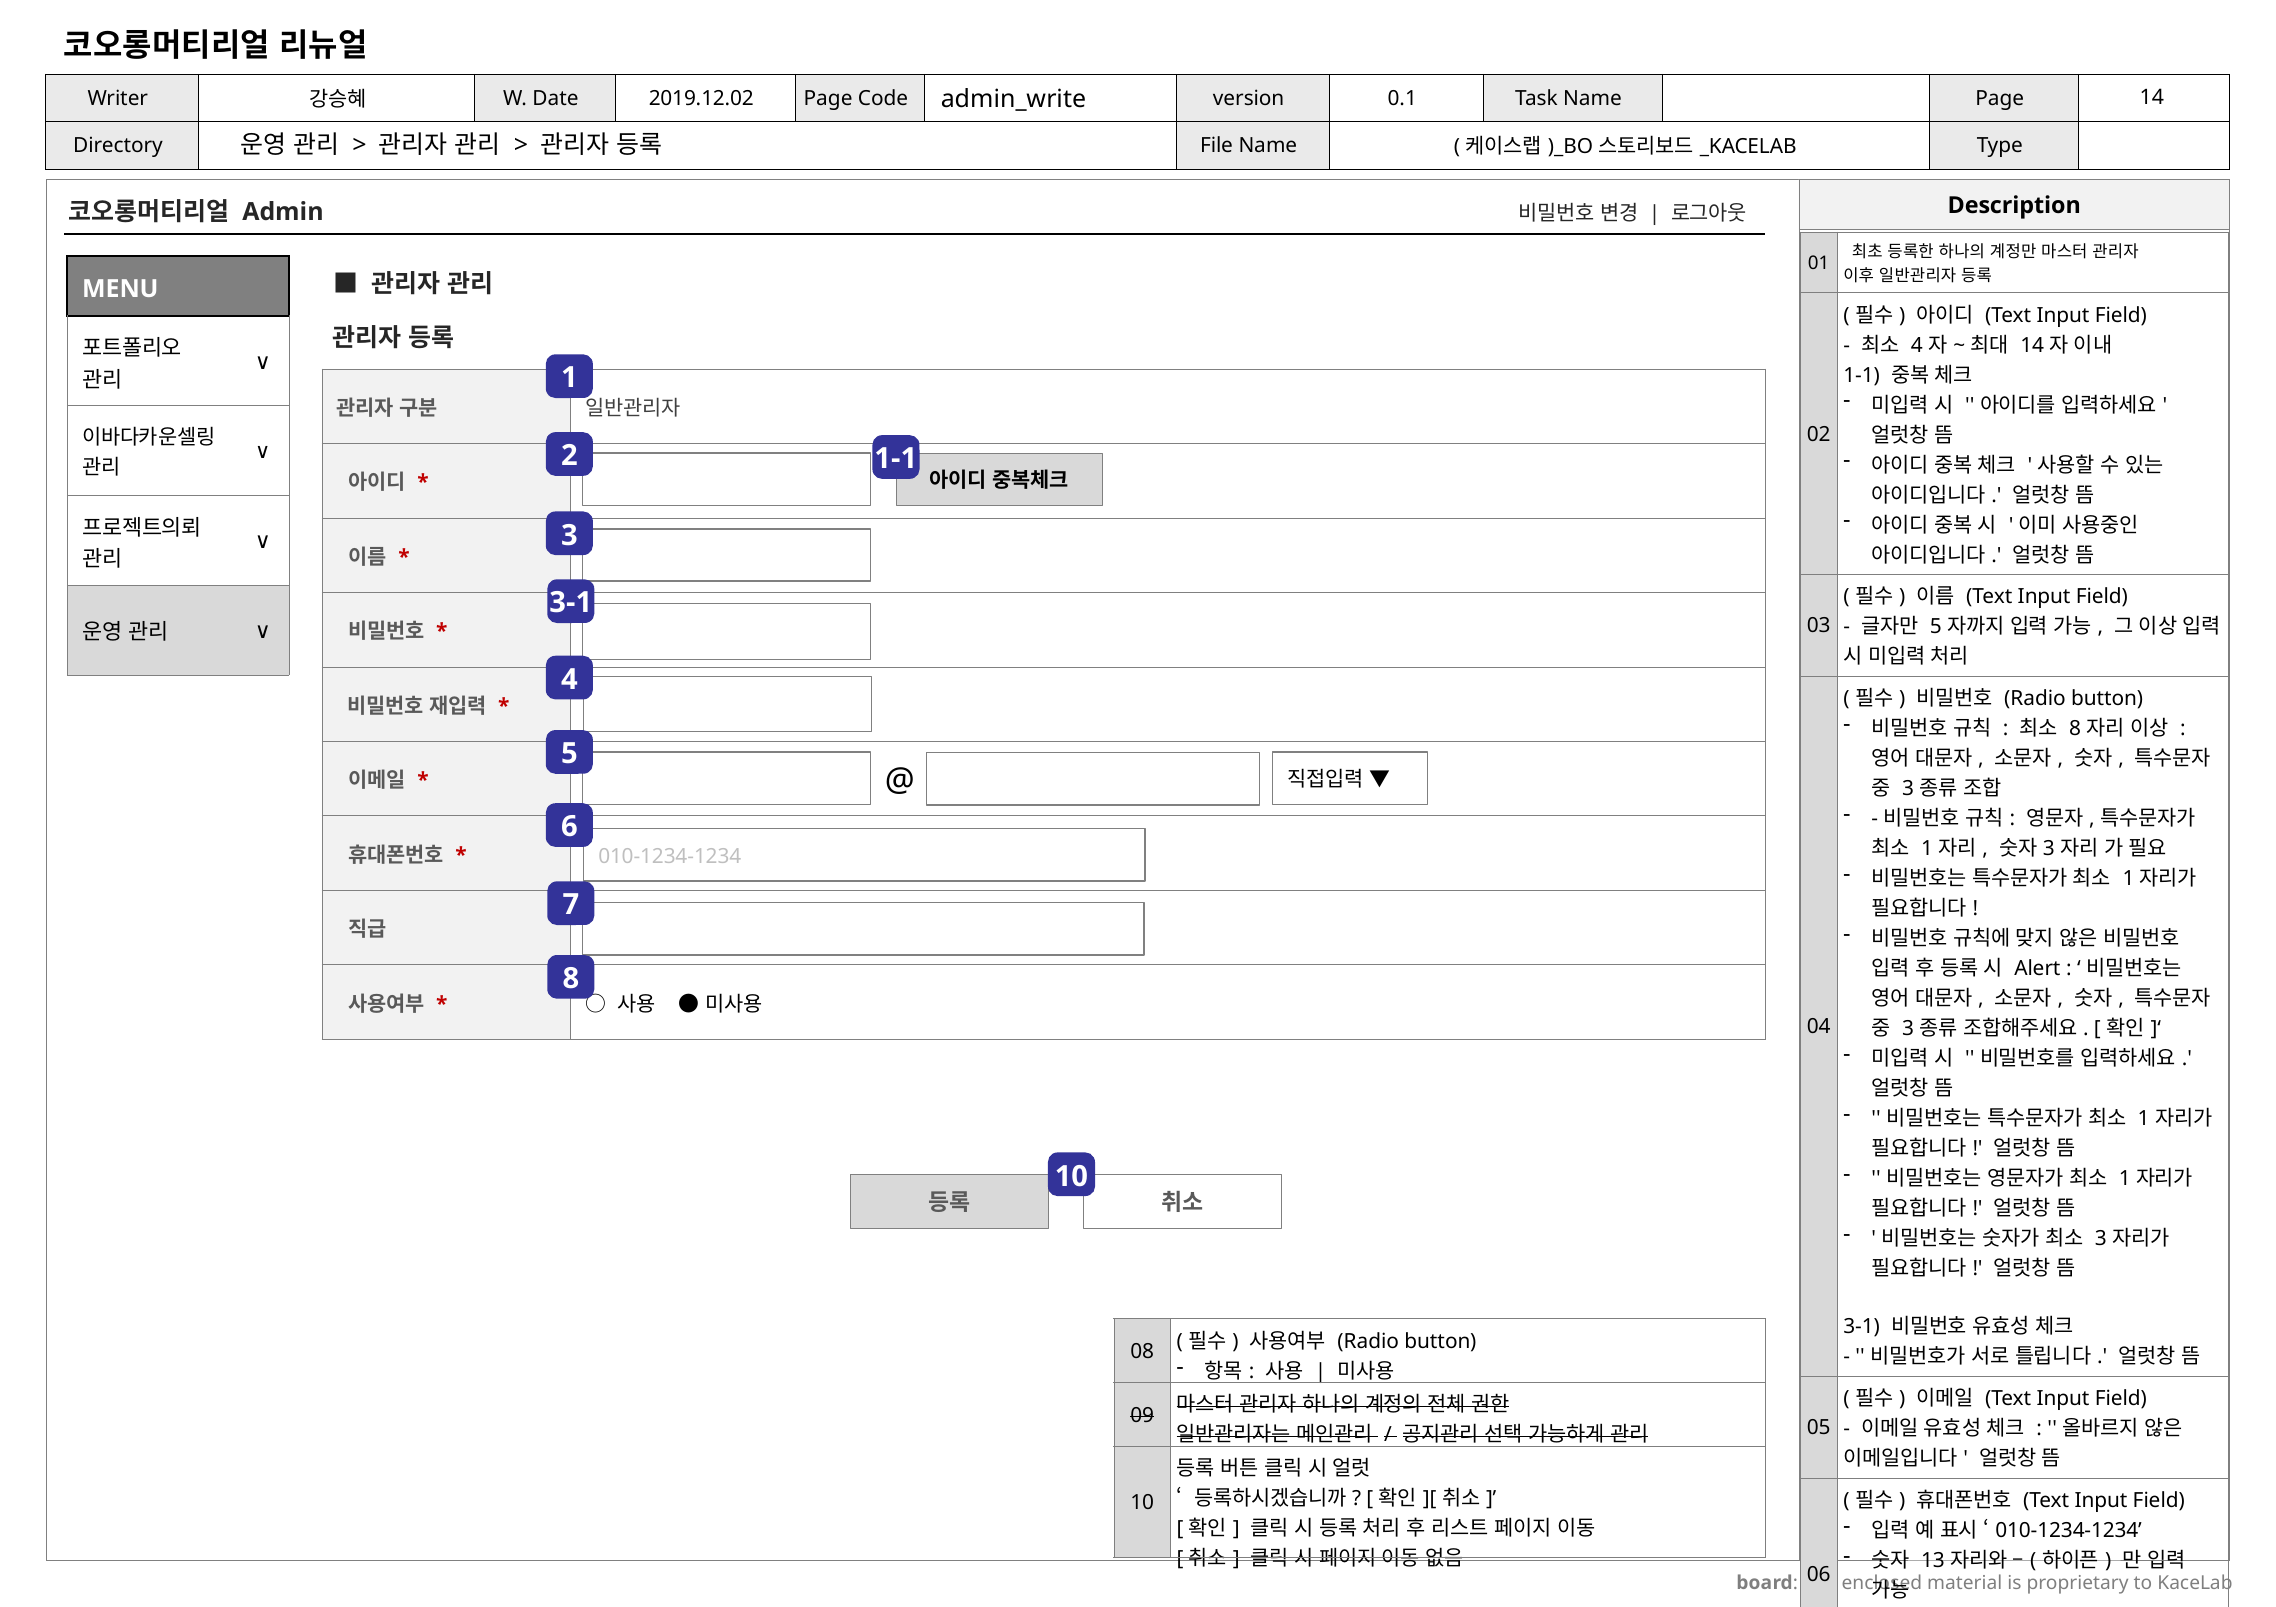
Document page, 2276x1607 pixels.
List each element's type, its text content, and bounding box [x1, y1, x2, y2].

table_cell 비밀번호 재입력 * [323, 668, 570, 741]
table_header MENU [68, 257, 288, 315]
table_cell 포트폴리오 관리 [68, 317, 237, 405]
table_cell (필수) 아이디 (Text Input Field) - 최소 4자~최대 14자 이내 1-1) 중복 체크 미입력 시 ''아이디를 입력하세요' 얼럿창 뜸 아이디 중복 체크 '사용할 수 있는 아이디입니다.' 얼럿창 뜸 아이디 중복 시 '이미 사용중인 아이디입니다.' 얼럿창 뜸 [1838, 293, 2228, 574]
table_cell [571, 847, 583, 881]
text_box 3 [545, 511, 593, 556]
table_cell [571, 444, 1765, 518]
table_cell [571, 774, 577, 803]
table_header 08 [1115, 1319, 1170, 1382]
text_box [580, 602, 873, 661]
table_cell [571, 556, 582, 579]
table_cell 06 [1801, 1479, 1837, 1607]
table_cell 04 [1801, 677, 1837, 1376]
text_box 4 [545, 655, 593, 700]
table_cell 비밀번호 * [323, 593, 570, 667]
table_cell [571, 700, 581, 730]
table_cell 03 [1801, 575, 1837, 676]
table_cell 이메일 * [323, 742, 570, 815]
table_cell [593, 593, 1765, 667]
table_cell 05 [1801, 1377, 1837, 1478]
text_box 비밀번호 변경 | 로그아웃 [1503, 192, 1762, 232]
text_box [582, 528, 871, 582]
table_cell 사용여부 * [323, 965, 570, 1039]
table_cell 운영 관리 [68, 586, 237, 675]
table_cell (필수) 이메일 (Text Input Field) - 이메일 유효성 체크 : ''올바르지 않은 이메일입니다' 얼럿창 뜸 [1838, 1377, 2228, 1478]
text_box 5 [545, 730, 593, 774]
table_cell [571, 623, 580, 655]
text_box 운영 관리 > 관리자 관리 > 관리자 등록 [225, 120, 678, 166]
text_box ■ 관리자 관리 [318, 259, 742, 305]
text_box 8 [547, 955, 595, 999]
table_cell [591, 891, 1765, 964]
table_cell [588, 816, 1765, 890]
table_header 최초 등록한 하나의 계정만 마스터 관리자 이후 일반관리자 등록 [1838, 233, 2228, 292]
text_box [582, 751, 1429, 806]
text_box 010-1234-1234 [583, 828, 1146, 881]
table_cell 직급 [323, 891, 570, 964]
table_cell 이름 * [323, 519, 570, 592]
table_header 일반관리자 [571, 370, 1765, 443]
table_header (필수) 사용여부 (Radio button) 항목: 사용 | 미사용 [1171, 1319, 1765, 1382]
table_cell 이바다카운셀링 관리 [68, 406, 237, 495]
table_cell 등록 버튼 클릭 시 얼럿 ‘ 등록하시겠습니까? [확인][취소]’ [확인] 클릭 시 등록 처리 후 리스트 페이지 이동 [취소] 클릭 시 페이지 이동 없음 [1171, 1447, 1765, 1557]
text_box [582, 453, 871, 506]
table_cell ∨ [237, 317, 289, 405]
table_cell (필수) 비밀번호 (Radio button) 비밀번호 규칙 : 최소 8자리 이상 : 영어 대문자, 소문자, 숫자, 특수문자 중 3종류 조합 -비밀번호 규칙: 영문자,특수문자가 최소 1자리, 숫자3자리 가 필요 비밀번호는 특수문자가 최소 1자리가 필요합니다! 비밀번호 규칙에 맞지 않은 비밀번호 입력 후 등록 시 Alert : ‘비밀번호는 영어 대문자, 소문자, 숫자, 특수문자 중 3종류 조합해주세요. [확인]‘ 미입력 시 ''비밀번호를 입력하세요.' 얼럿창 뜸 ''비밀번호는 특수문자가 최소 1자리가 필요합니다!' 얼럿창 뜸 ''비밀번호는 영문자가 최소 1자리가 필요합니다!' 얼럿창 뜸 '비밀번호는 숫자가 최소 3자리가 필요합니다!' 얼럿창 뜸 3-1) 비밀번호 유효성 체크 - ''비밀번호가 서로 틀립니다.' 얼럿창 뜸 [1838, 677, 2228, 1376]
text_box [850, 1173, 1282, 1229]
table_cell (필수) 휴대폰번호 (Text Input Field) 입력 예 표시 ‘010-1234-1234’ 숫자 13자리와 –(하이픈) 만 입력 가능 미입력 시 ‘휴대폰 번호를 입력하세요. [확인] 얼럿창 뜸 [1838, 1479, 2228, 1607]
table_cell [593, 742, 1765, 815]
table_cell 휴대폰번호 * [323, 816, 570, 890]
table_cell ∨ [237, 586, 289, 675]
text_box admin_write [926, 74, 1172, 120]
table_cell 10 [1115, 1447, 1170, 1557]
table_cell (필수) 이름 (Text Input Field) - 글자만 5자까지 입력 가능, 그 이상 입력 시 미입력 처리 [1838, 575, 2228, 676]
table_cell [571, 925, 582, 955]
text_box 관리자 등록 [317, 314, 741, 360]
text_box [581, 674, 874, 734]
text_box 2 [545, 432, 593, 476]
table_cell ∨ [237, 406, 289, 495]
table_cell ○ 사용 ● 미사용 [571, 965, 1765, 1039]
table_cell 09 [1115, 1383, 1170, 1446]
table_header 관리자 구분 [323, 370, 570, 443]
text_box 1 [545, 354, 593, 399]
table_cell 02 [1801, 293, 1837, 574]
text_box 3-1 [547, 579, 595, 624]
table_cell [592, 668, 1765, 741]
text_box 코오롱머티리얼 Admin [53, 188, 476, 234]
table_cell 프로젝트의뢰 관리 [68, 496, 237, 585]
text_box 6 [545, 803, 593, 847]
table_cell ∨ [237, 496, 289, 585]
table_header 01 [1801, 233, 1837, 292]
table_cell 마스터 관리자 하나의 계정의 전체 권한 일반관리자는 메인관리 / 공지관리 선택 가능하게 관리 [1171, 1383, 1765, 1446]
table_cell 아이디 * [323, 444, 570, 518]
text_box 10 [1047, 1152, 1096, 1172]
table_cell [592, 519, 1765, 592]
text_box 7 [547, 881, 595, 926]
text_box 1-1 [872, 435, 920, 479]
text_box 아이디 중복체크 [894, 451, 1104, 507]
text_box [582, 902, 1145, 956]
